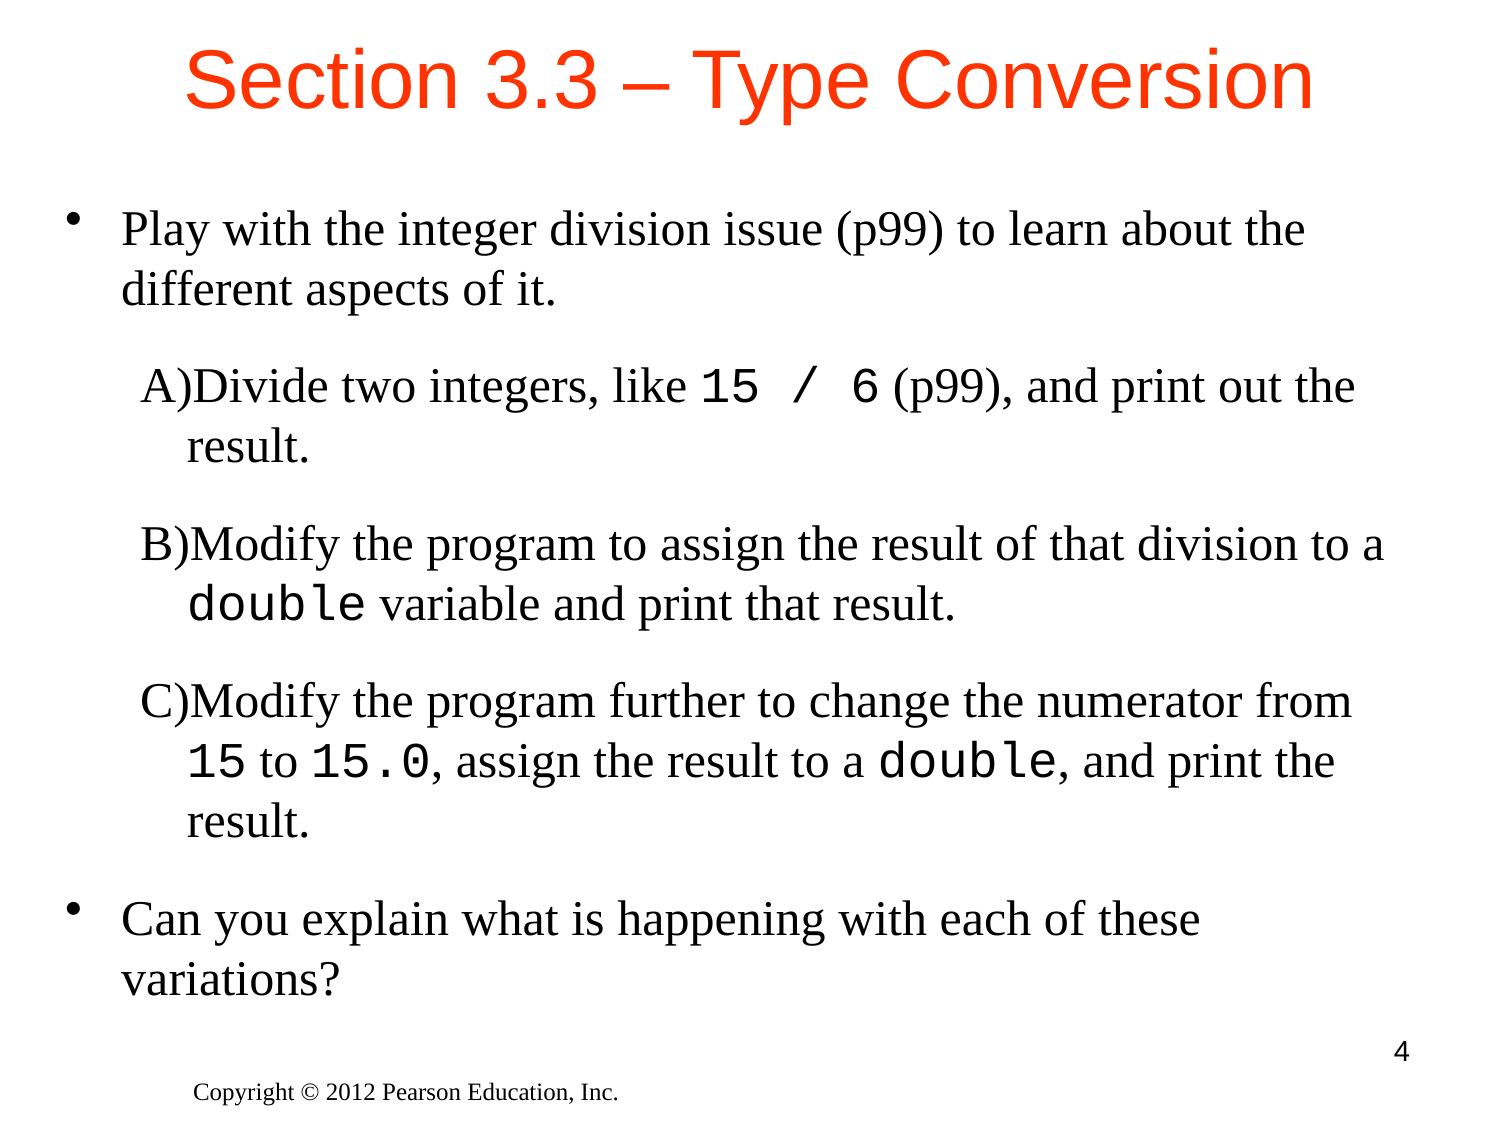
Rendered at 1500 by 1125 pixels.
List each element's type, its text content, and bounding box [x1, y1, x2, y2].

slide_number 4 [1074, 1024, 1426, 1103]
list Play with the integer division issue (p99) to learn about the different aspects of it. Divide two integers, like 15 / 6 (p99), and print out the result. Modify the program to assign the result of that division to a double variable and print that result. Modify the program further to change the numerator from 15 to 15.0, assign the result to a double, and print the result. Can you explain what is happening with each of these variations? [50, 187, 1425, 1000]
title Section 3.3 – Type Conversion [75, 0, 1425, 150]
